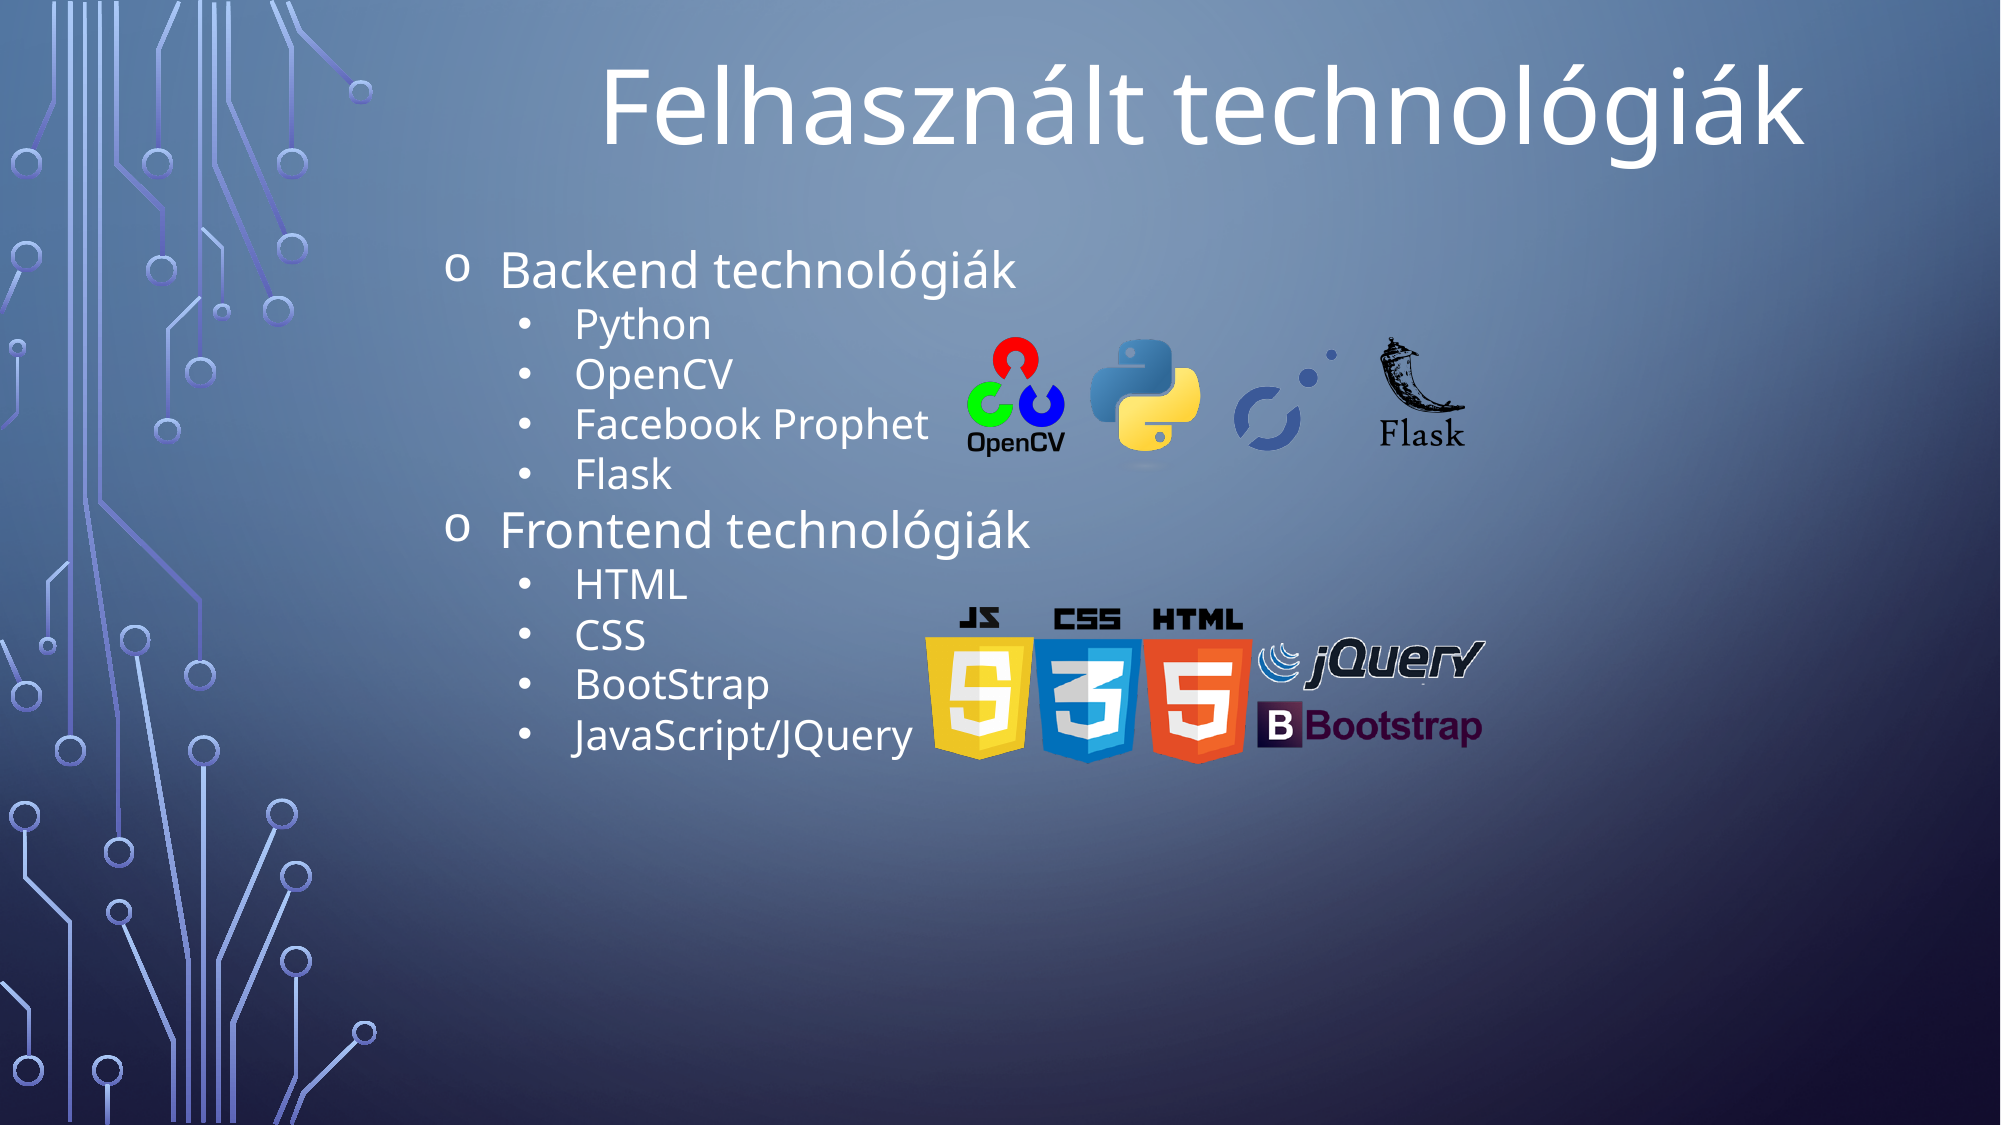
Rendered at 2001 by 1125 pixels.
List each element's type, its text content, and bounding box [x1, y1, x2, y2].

text_box Backend technológiák Python OpenCV Facebook Prophet Flask Frontend technológiák HTML CSS BootStrap JavaScript/JQuery [428, 230, 1724, 766]
picture [1076, 324, 1495, 481]
picture [967, 337, 1065, 458]
text_box Felhasznált technológiák [582, 32, 1836, 173]
picture [925, 607, 1486, 764]
